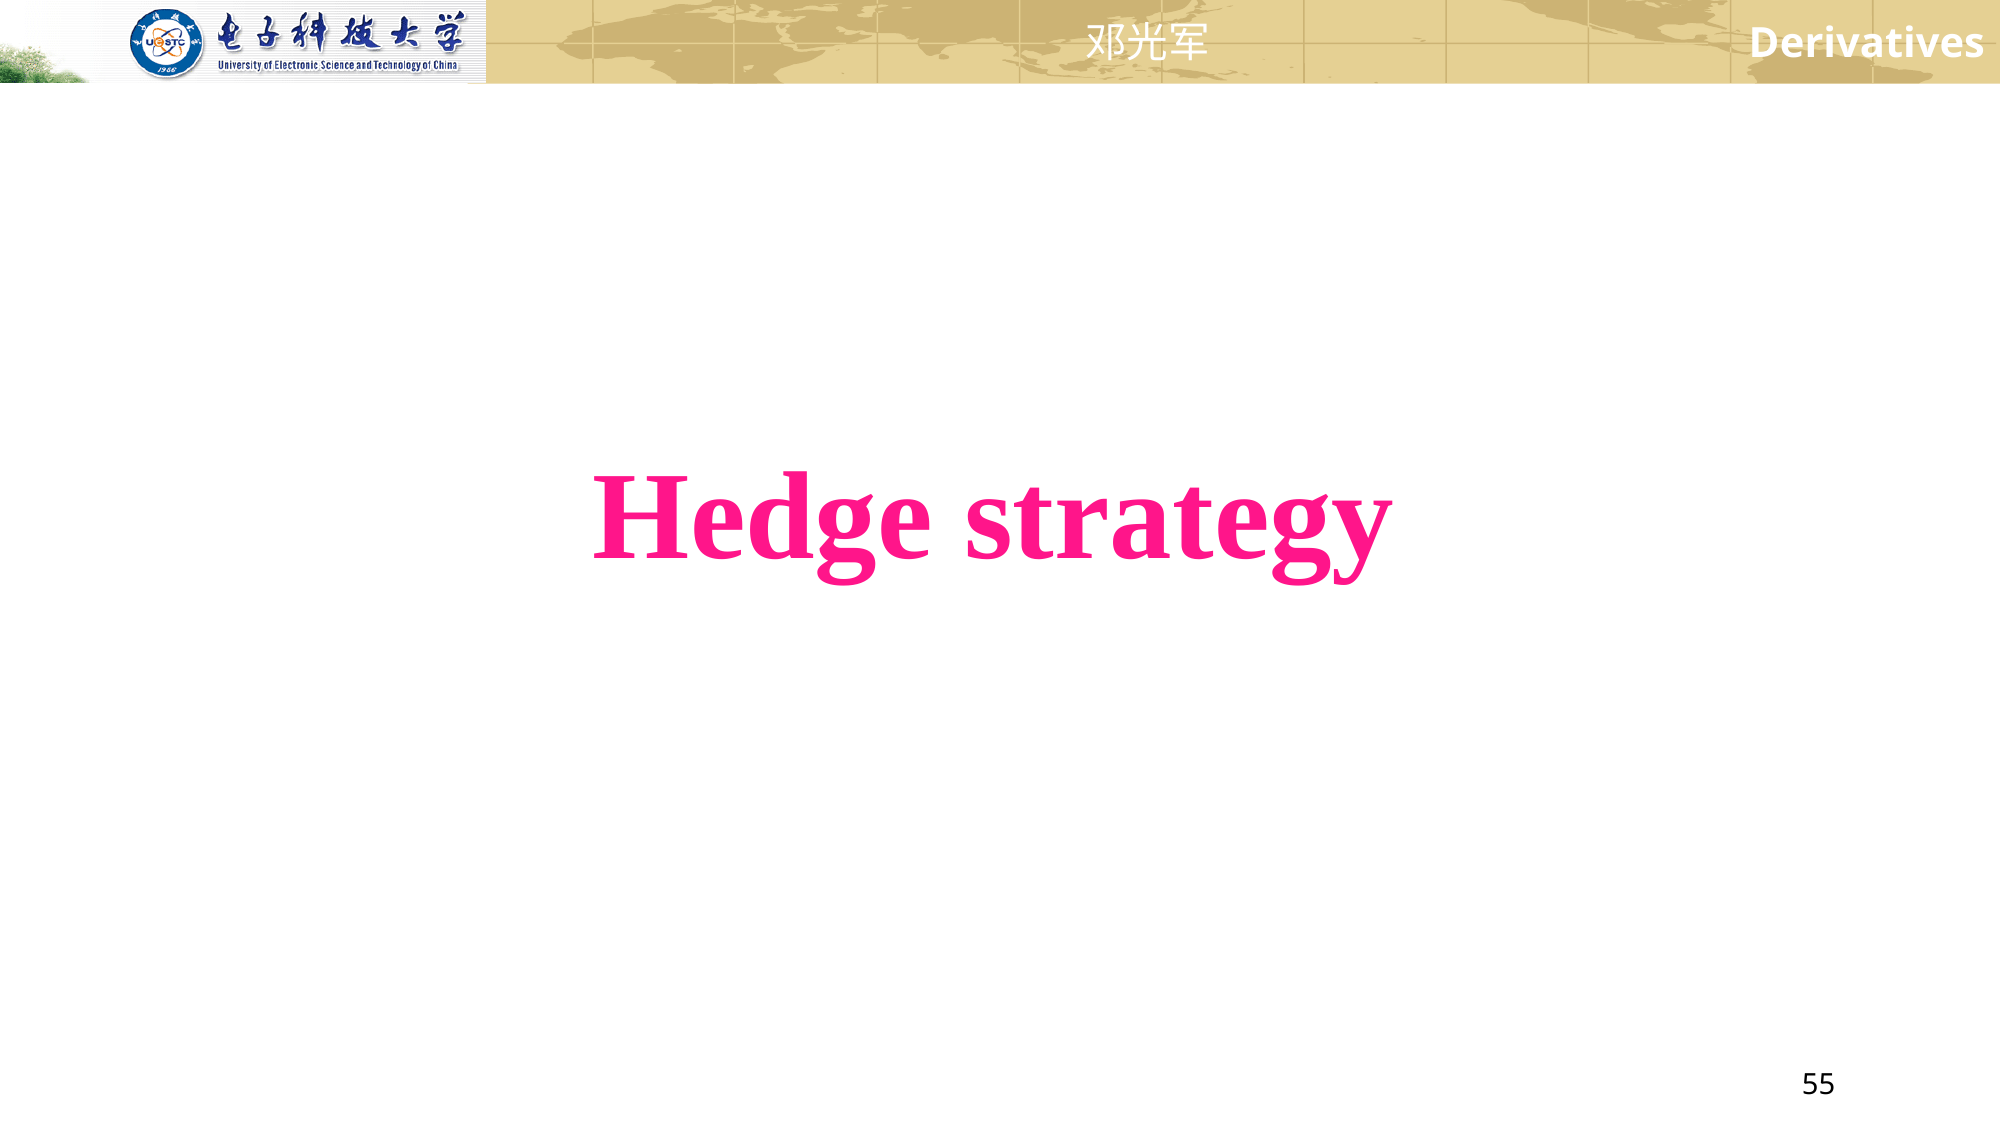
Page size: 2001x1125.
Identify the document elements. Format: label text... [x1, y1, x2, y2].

title Hedge strategy [131, 428, 1857, 592]
picture [0, 0, 486, 83]
